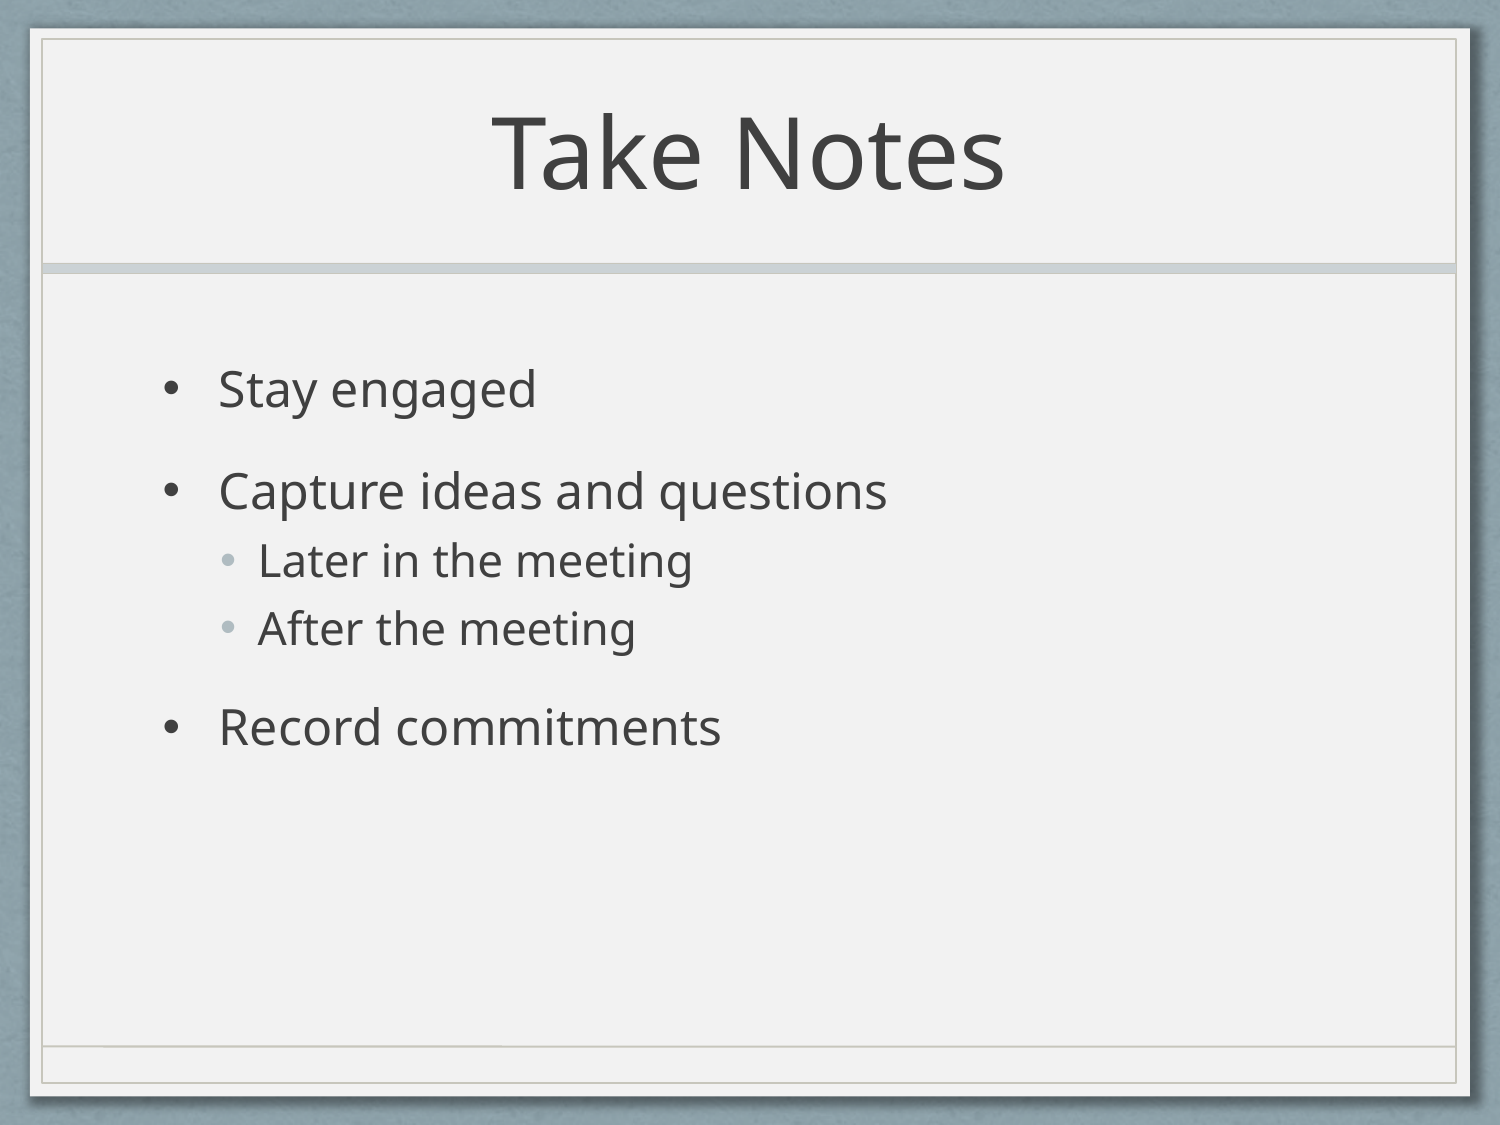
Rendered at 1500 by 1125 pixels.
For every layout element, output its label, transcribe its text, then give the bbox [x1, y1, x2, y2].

title Take Notes [147, 40, 1353, 260]
list Stay engaged Capture ideas and questions Later in the meeting After the meeting Record commitments [147, 350, 1353, 995]
